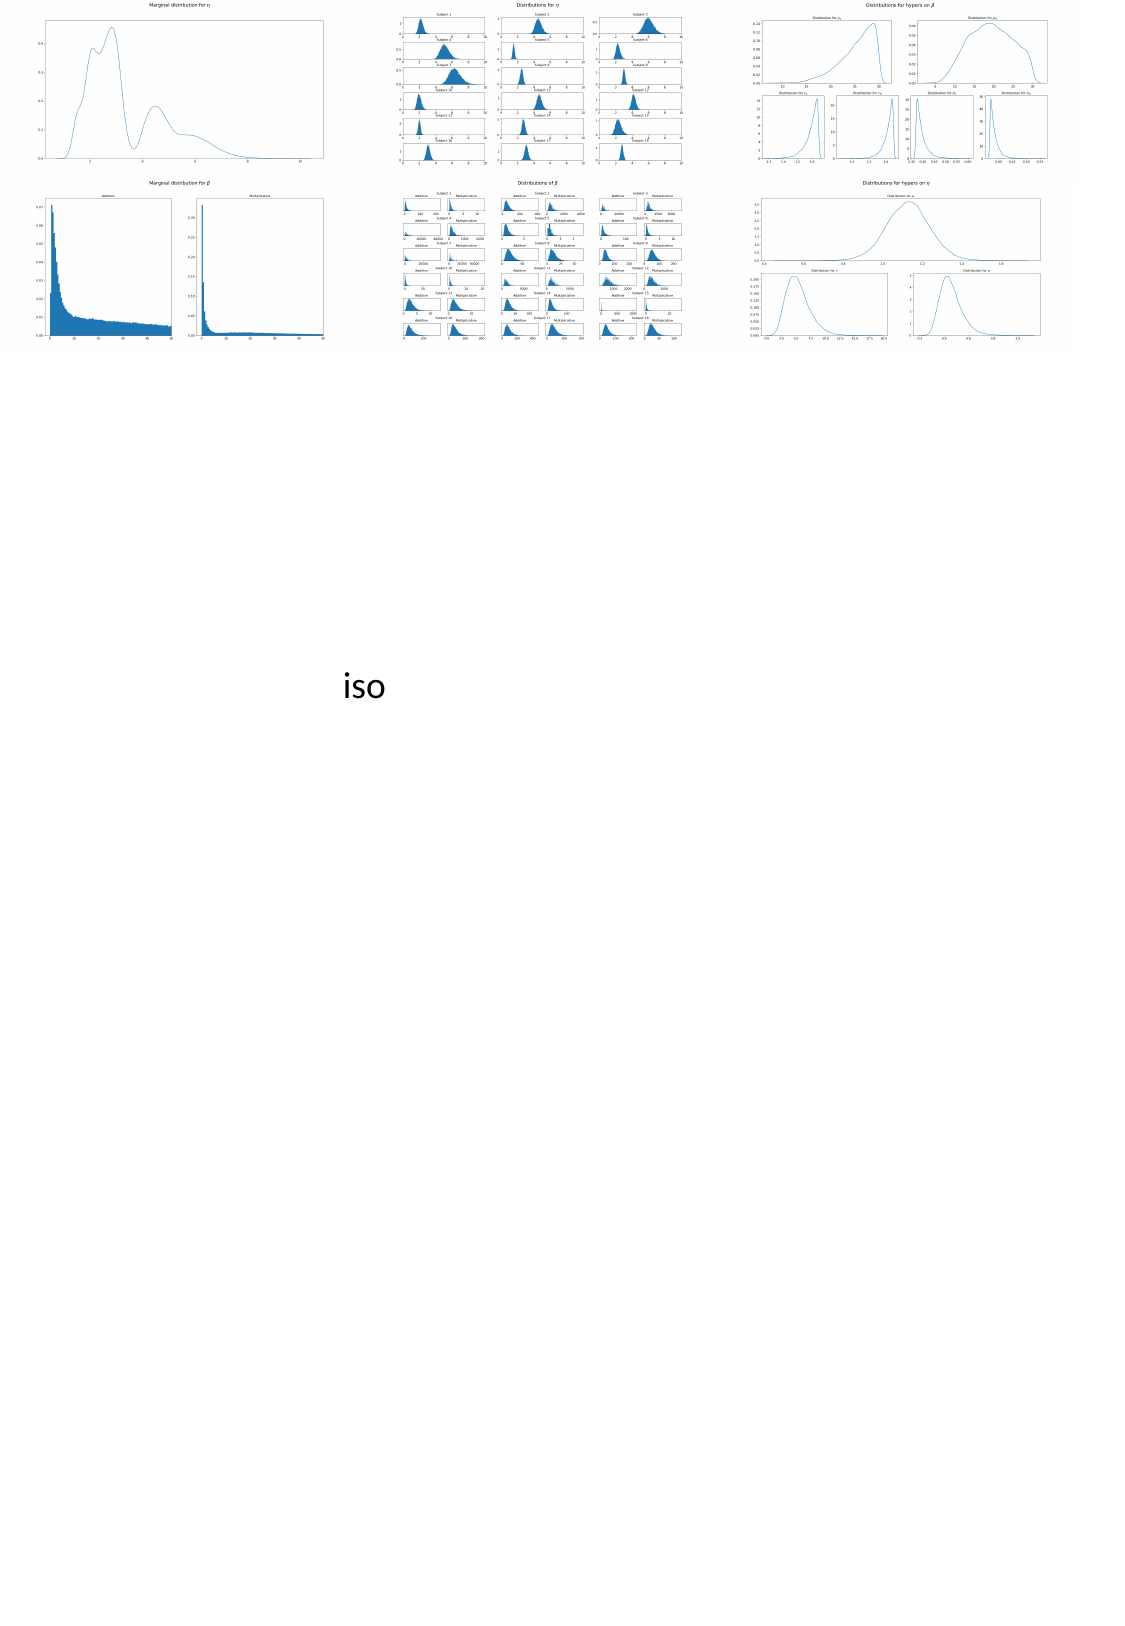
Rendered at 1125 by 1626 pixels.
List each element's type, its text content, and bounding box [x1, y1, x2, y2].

text_box iso [328, 653, 541, 714]
picture [0, 0, 1084, 355]
